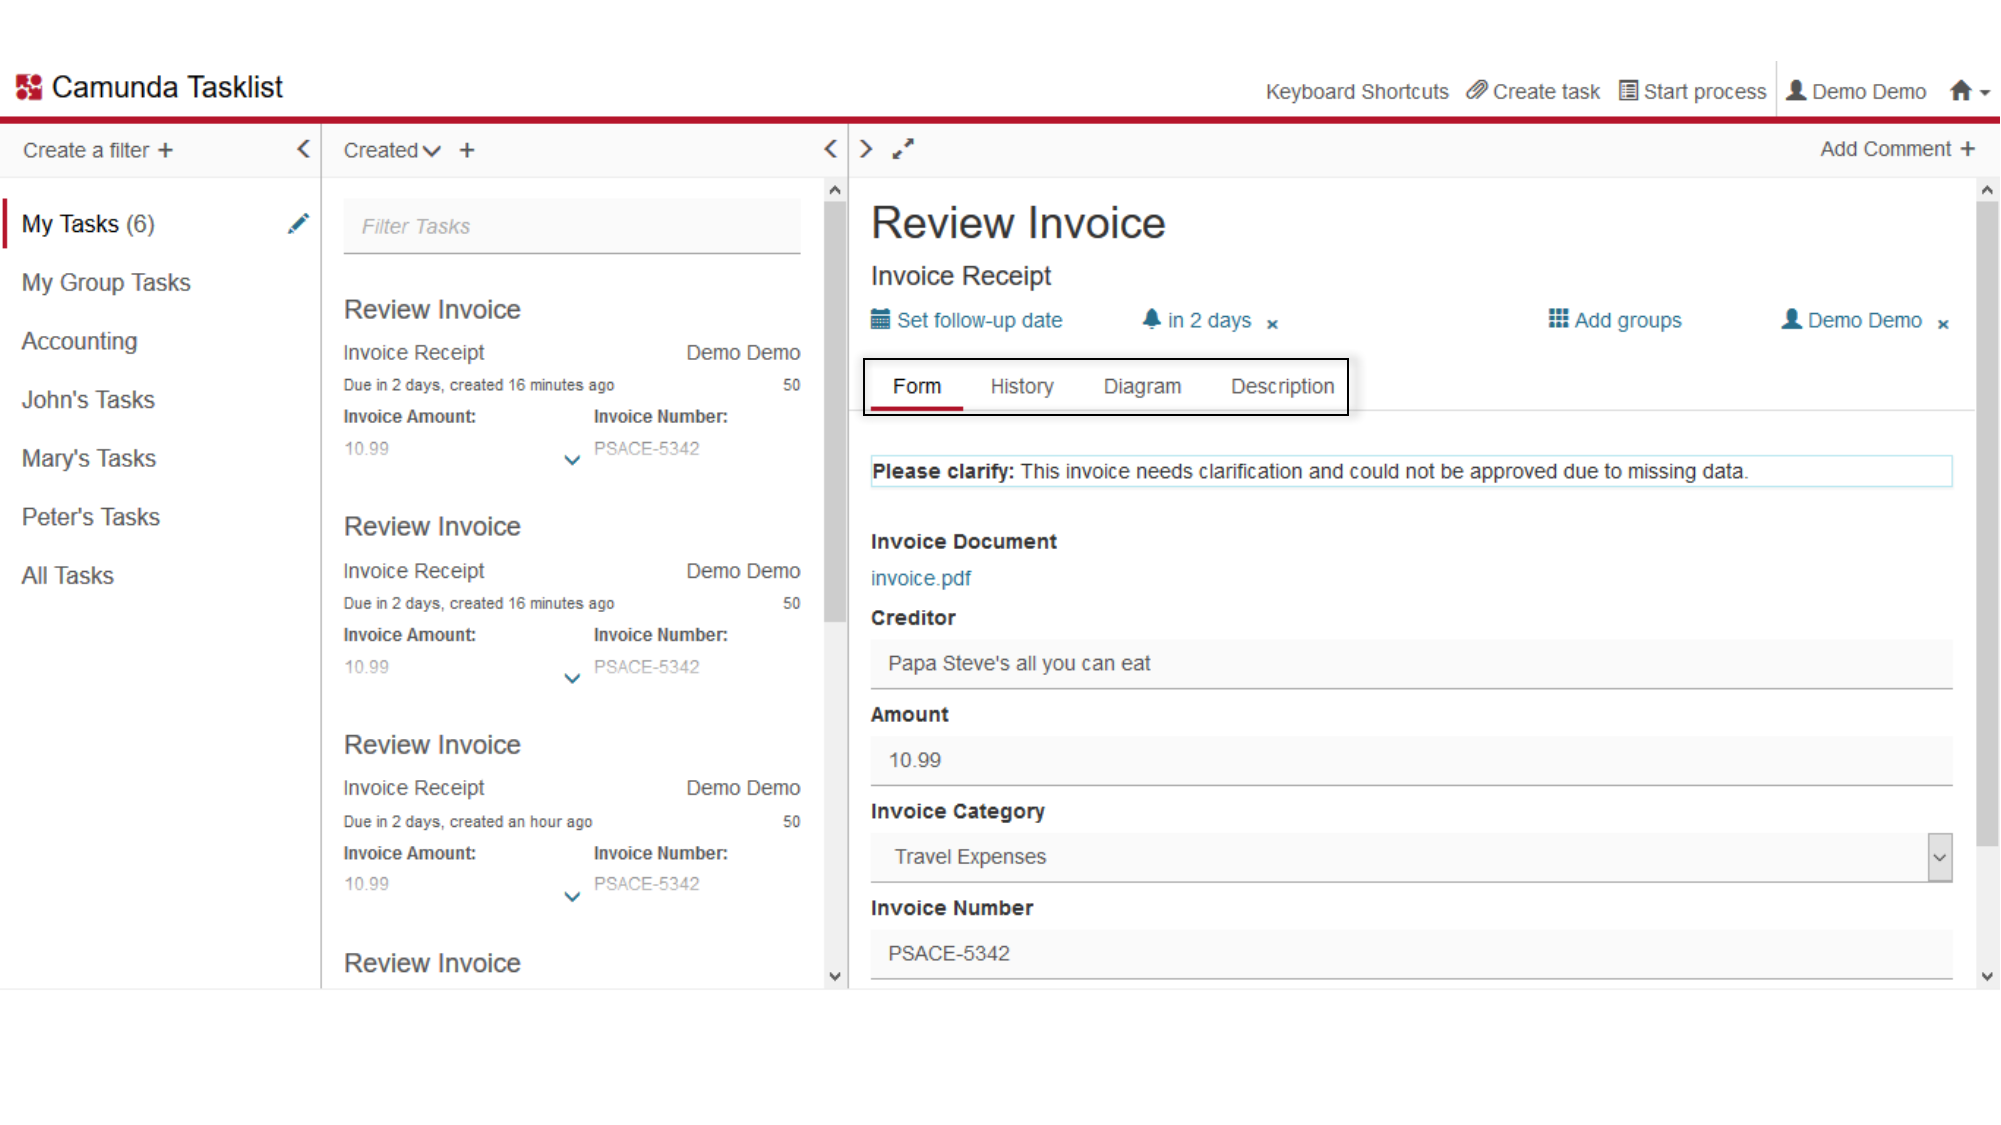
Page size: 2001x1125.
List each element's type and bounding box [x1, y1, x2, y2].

picture [0, 60, 2000, 993]
